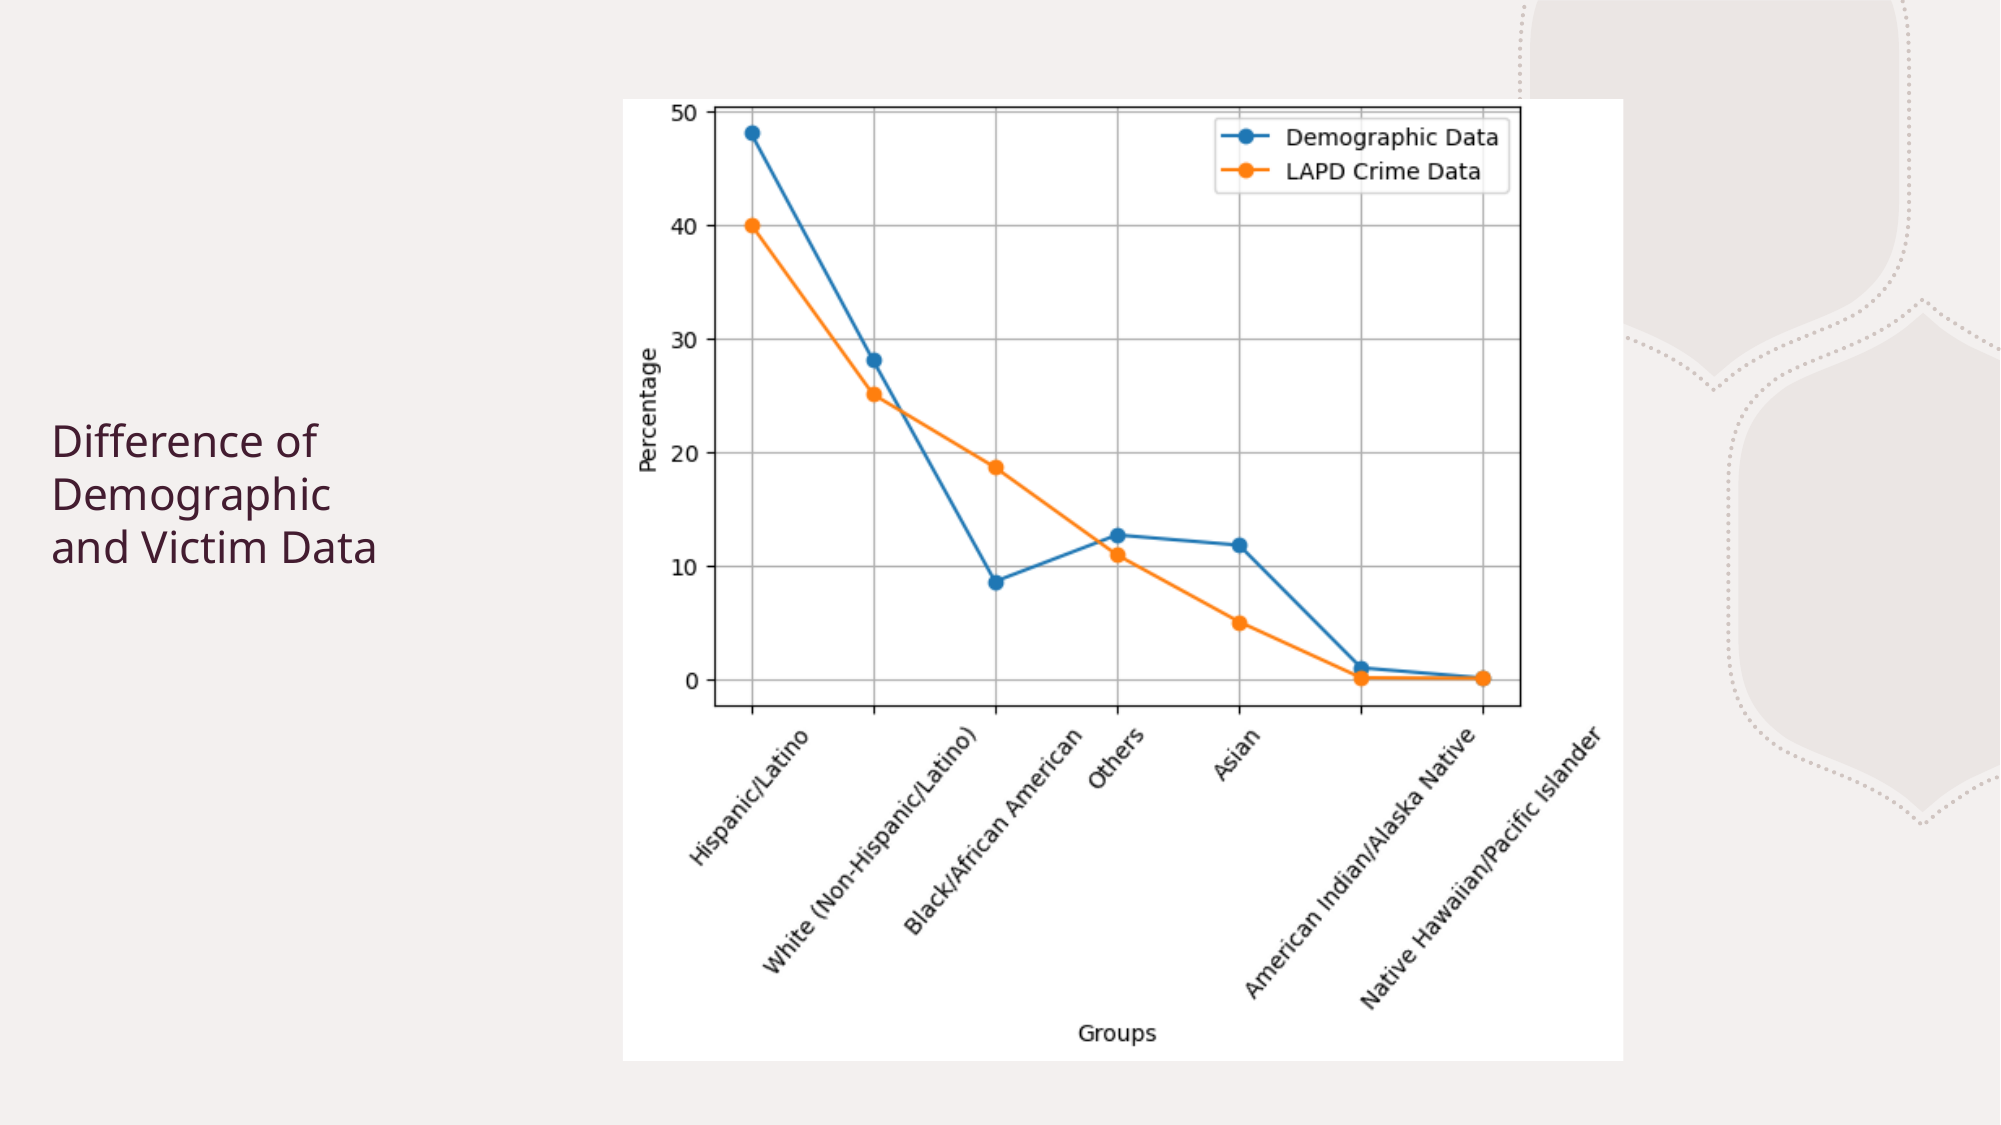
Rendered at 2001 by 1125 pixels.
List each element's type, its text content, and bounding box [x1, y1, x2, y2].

title Difference of Demographic and Victim Data [36, 405, 595, 581]
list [622, 99, 1624, 1061]
